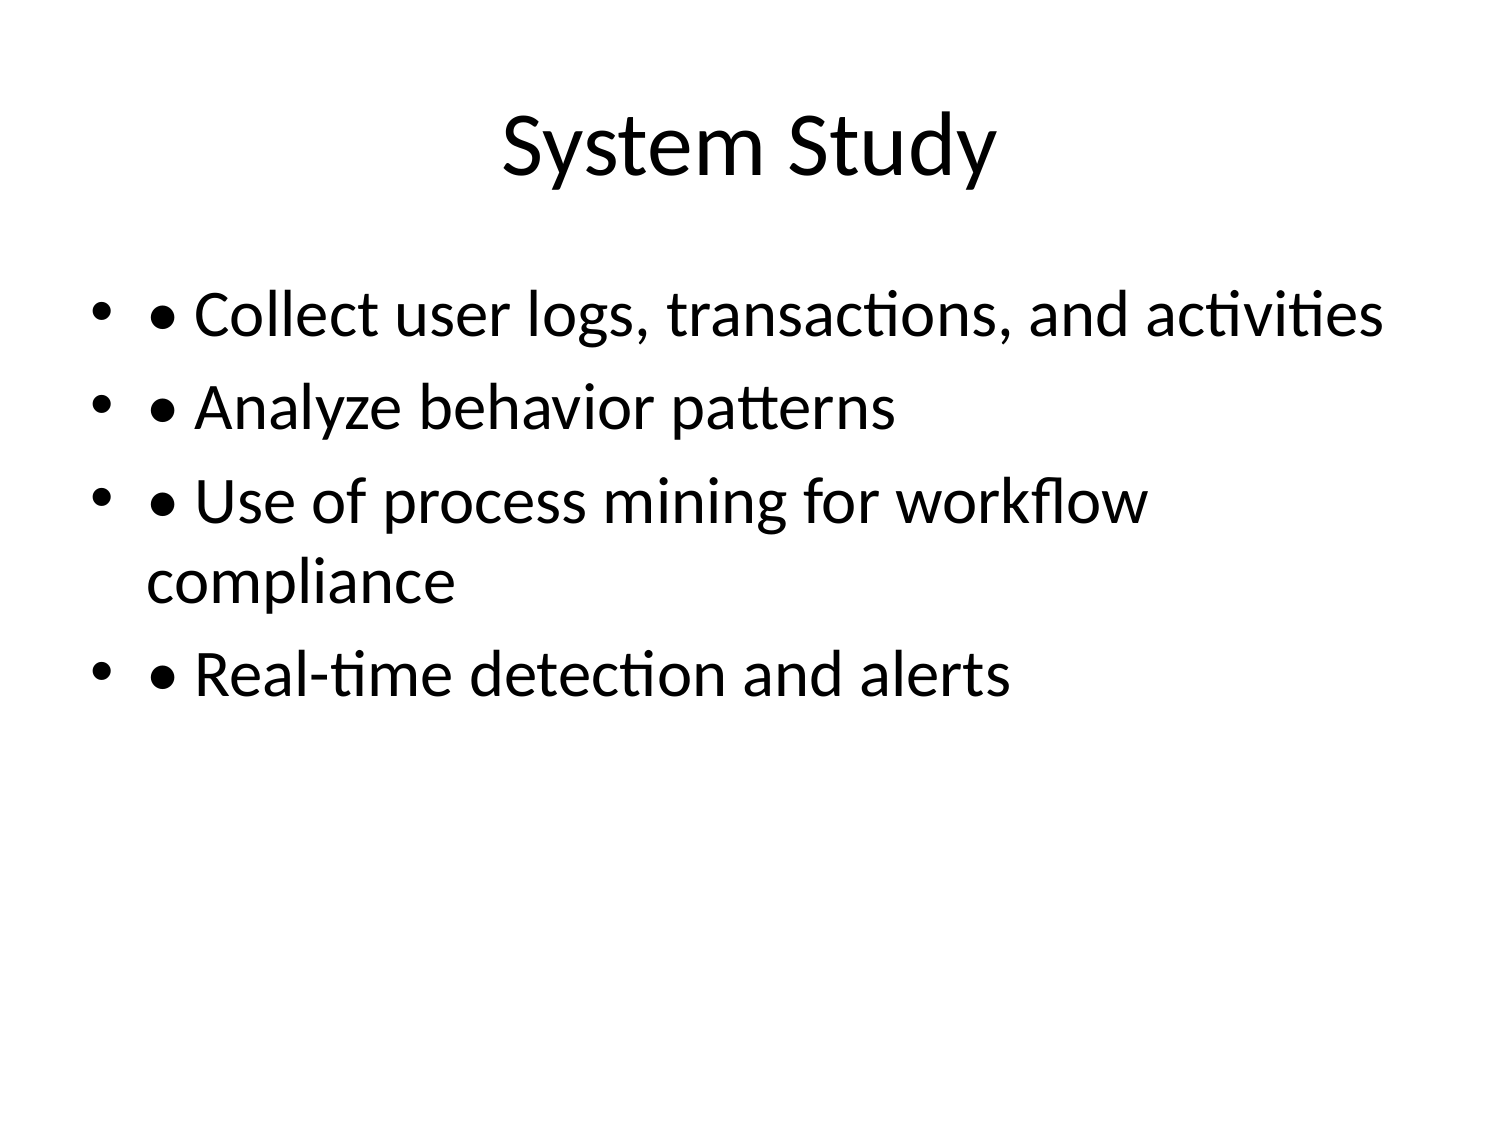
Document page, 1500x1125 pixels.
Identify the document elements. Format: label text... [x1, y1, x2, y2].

list • Collect user logs, transactions, and activities • Analyze behavior patterns • Use of process mining for workflow compliance • Real-time detection and alerts [75, 262, 1425, 1005]
title System Study [75, 45, 1425, 233]
